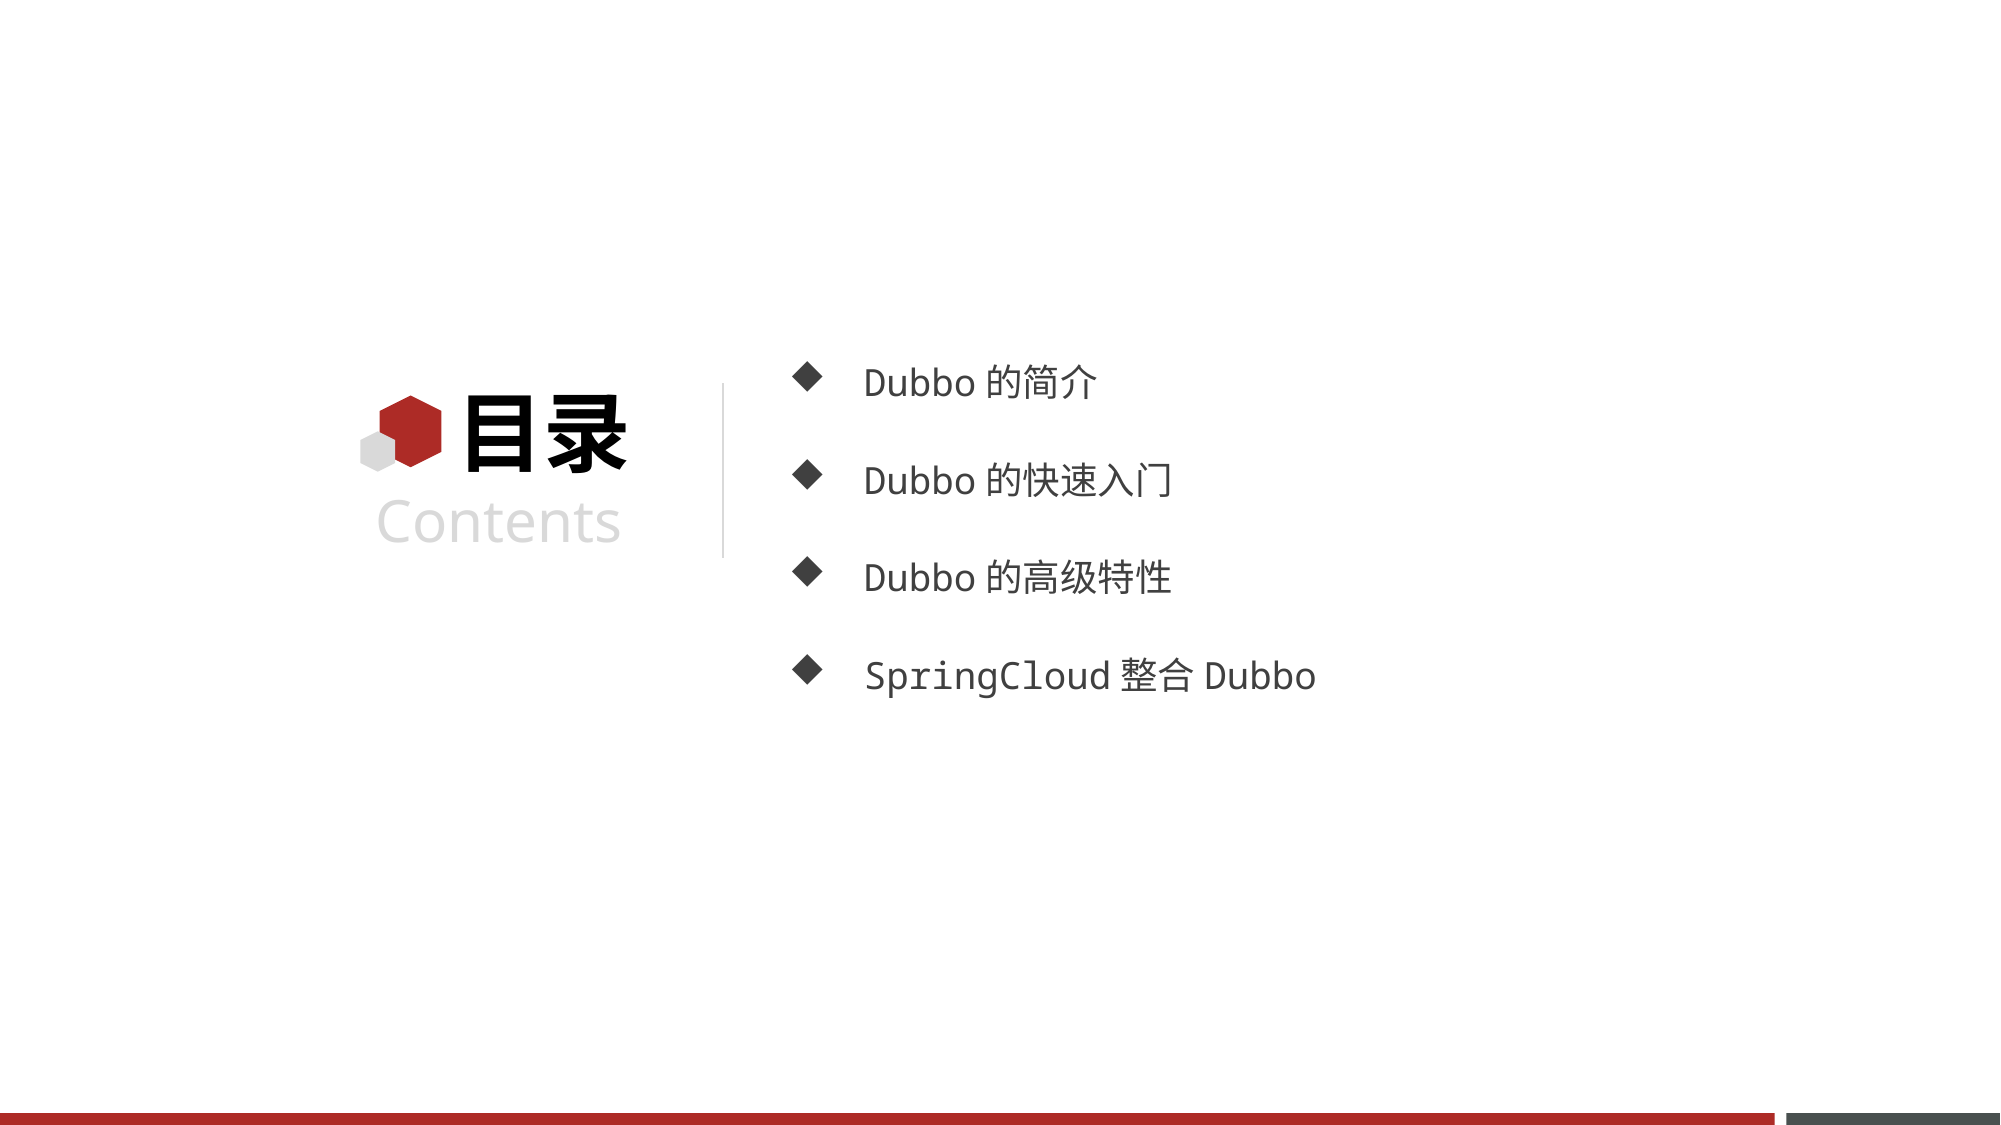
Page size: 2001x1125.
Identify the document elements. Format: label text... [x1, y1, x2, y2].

list Dubbo的简介 Dubbo的快速入门 Dubbo的高级特性 SpringCloud整合Dubbo [774, 170, 1755, 841]
